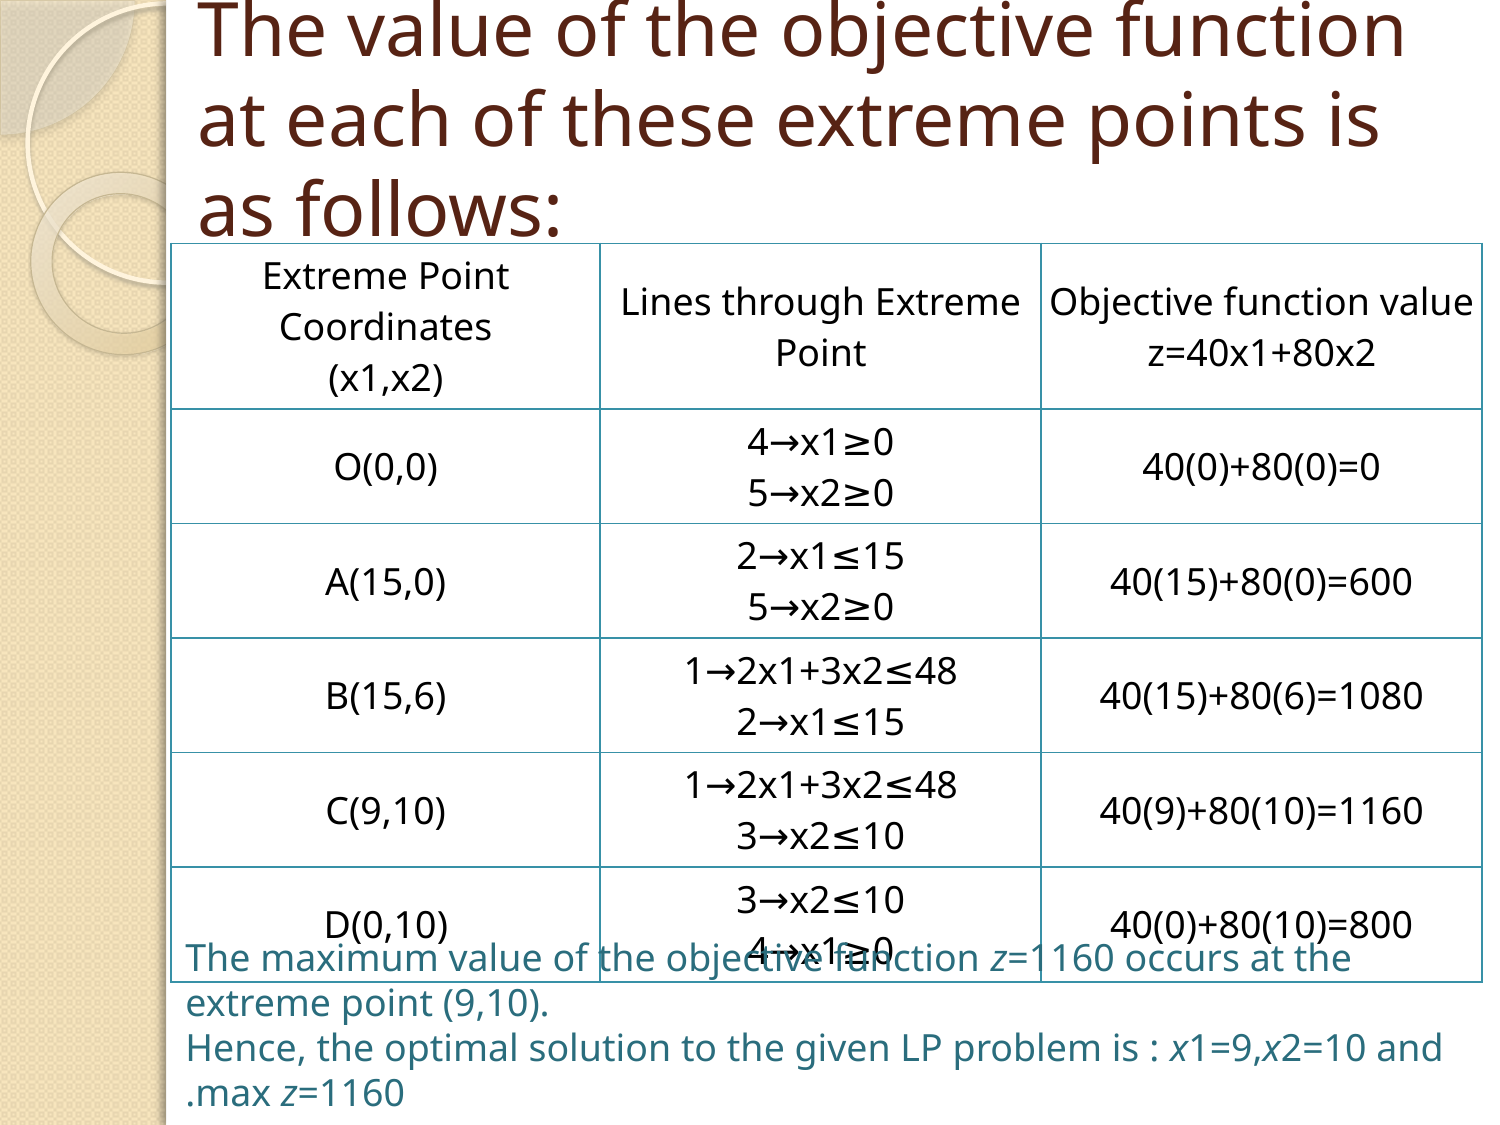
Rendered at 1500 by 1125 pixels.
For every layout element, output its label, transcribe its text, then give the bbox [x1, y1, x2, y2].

table_cell 1→2x1+3x2≤48 3→x2≤10 [601, 753, 1040, 866]
table_cell 40(9)+80(10)=1160 [1042, 753, 1481, 866]
table_cell 40(15)+80(6)=1080 [1042, 639, 1481, 752]
title The value of the objective function at each of these extreme points is as follows: [183, 0, 1466, 233]
table_cell 4→x1≥0 5→x2≥0 [601, 410, 1040, 523]
table_header Objective function value z=40x1+80x2 [1042, 244, 1481, 408]
table_cell A(15,0) [172, 524, 599, 637]
table_cell O(0,0) [172, 410, 599, 523]
table_cell 40(0)+80(0)=0 [1042, 410, 1481, 523]
table_cell 40(0)+80(10)=800 [1042, 868, 1481, 926]
table_cell 3→x2≤10 4→x1≥0 [601, 868, 1040, 926]
table_cell C(9,10) [172, 753, 599, 866]
table_cell 2→x1≤15 5→x2≥0 [601, 524, 1040, 637]
table_cell 1→2x1+3x2≤48 2→x1≤15 [601, 639, 1040, 752]
table_cell D(0,10) [172, 868, 599, 926]
table_header Lines through Extreme Point [601, 244, 1040, 408]
table_cell 40(15)+80(0)=600 [1042, 524, 1481, 637]
table_cell B(15,6) [172, 639, 599, 752]
table_header Extreme Point Coordinates (x1,x2) [172, 244, 599, 408]
text_box The maximum value of the objective function z=1160 occurs at the extreme point (9,10). Hence, the optimal solution to the given LP problem is : x1=9,x2=10 and max z=1160. [170, 926, 1500, 1121]
